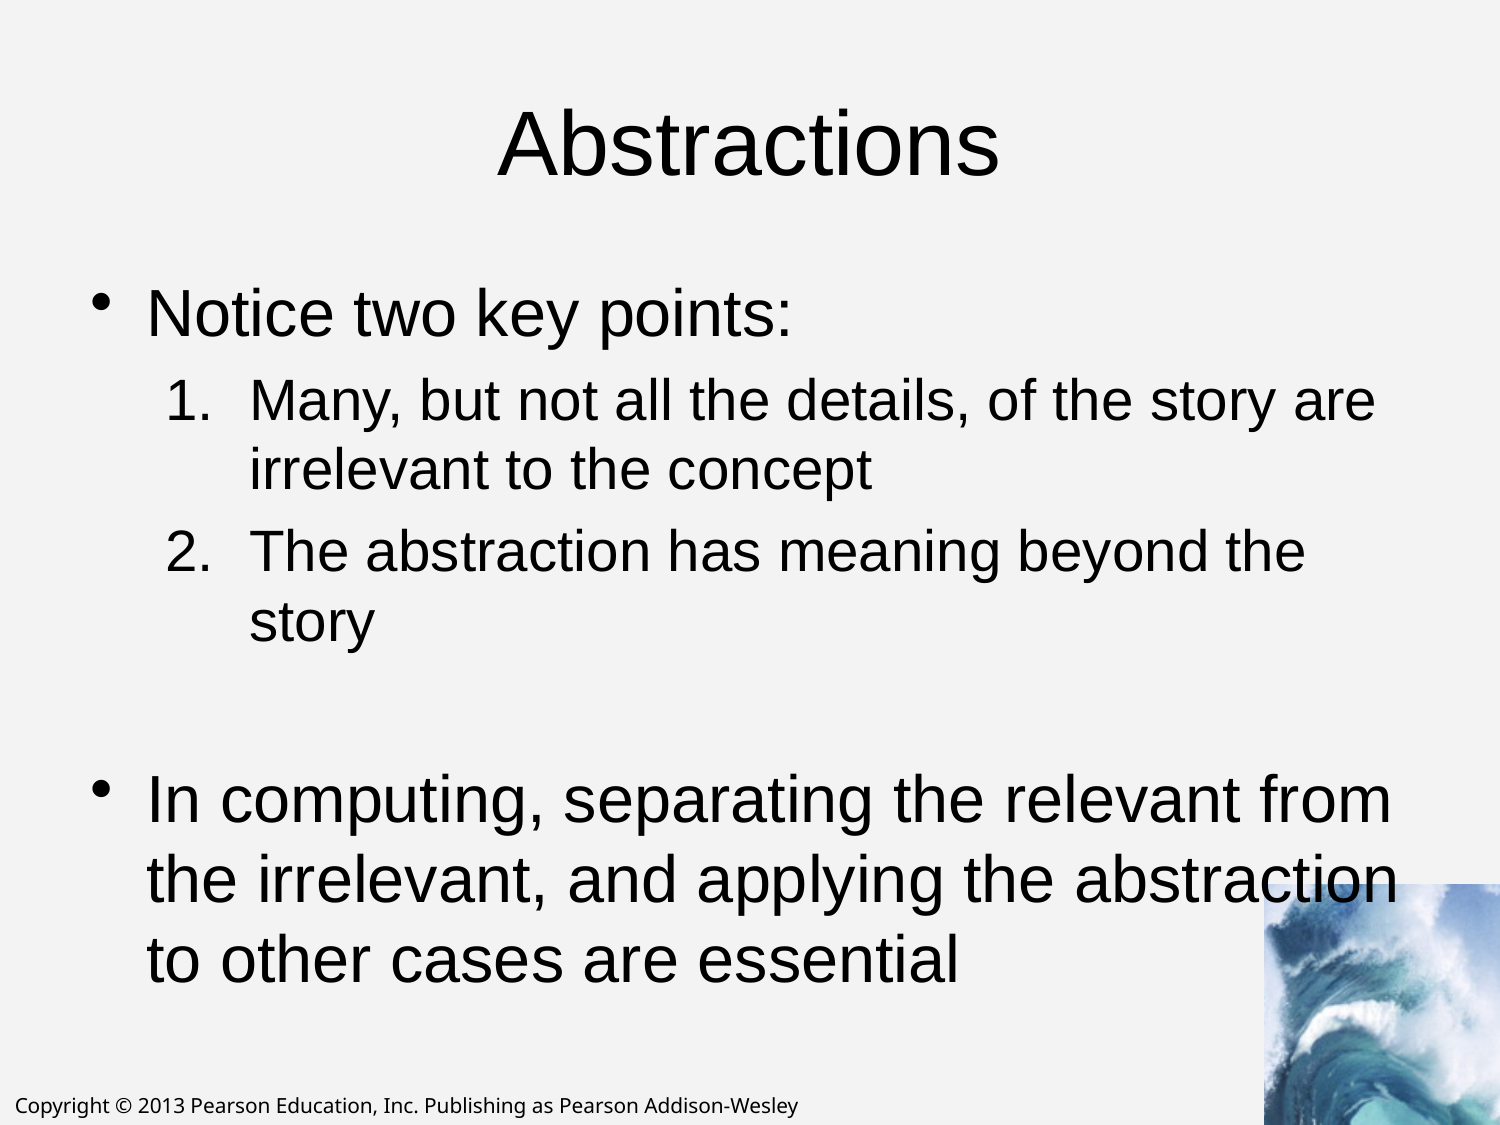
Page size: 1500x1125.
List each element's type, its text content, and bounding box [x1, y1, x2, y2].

list Notice two key points: Many, but not all the details, of the story are irrelevant to the concept The abstraction has meaning beyond the story In computing, separating the relevant from the irrelevant, and applying the abstraction to other cases are essential [74, 262, 1426, 1006]
title Abstractions [74, 44, 1426, 233]
picture [1264, 884, 1500, 1125]
